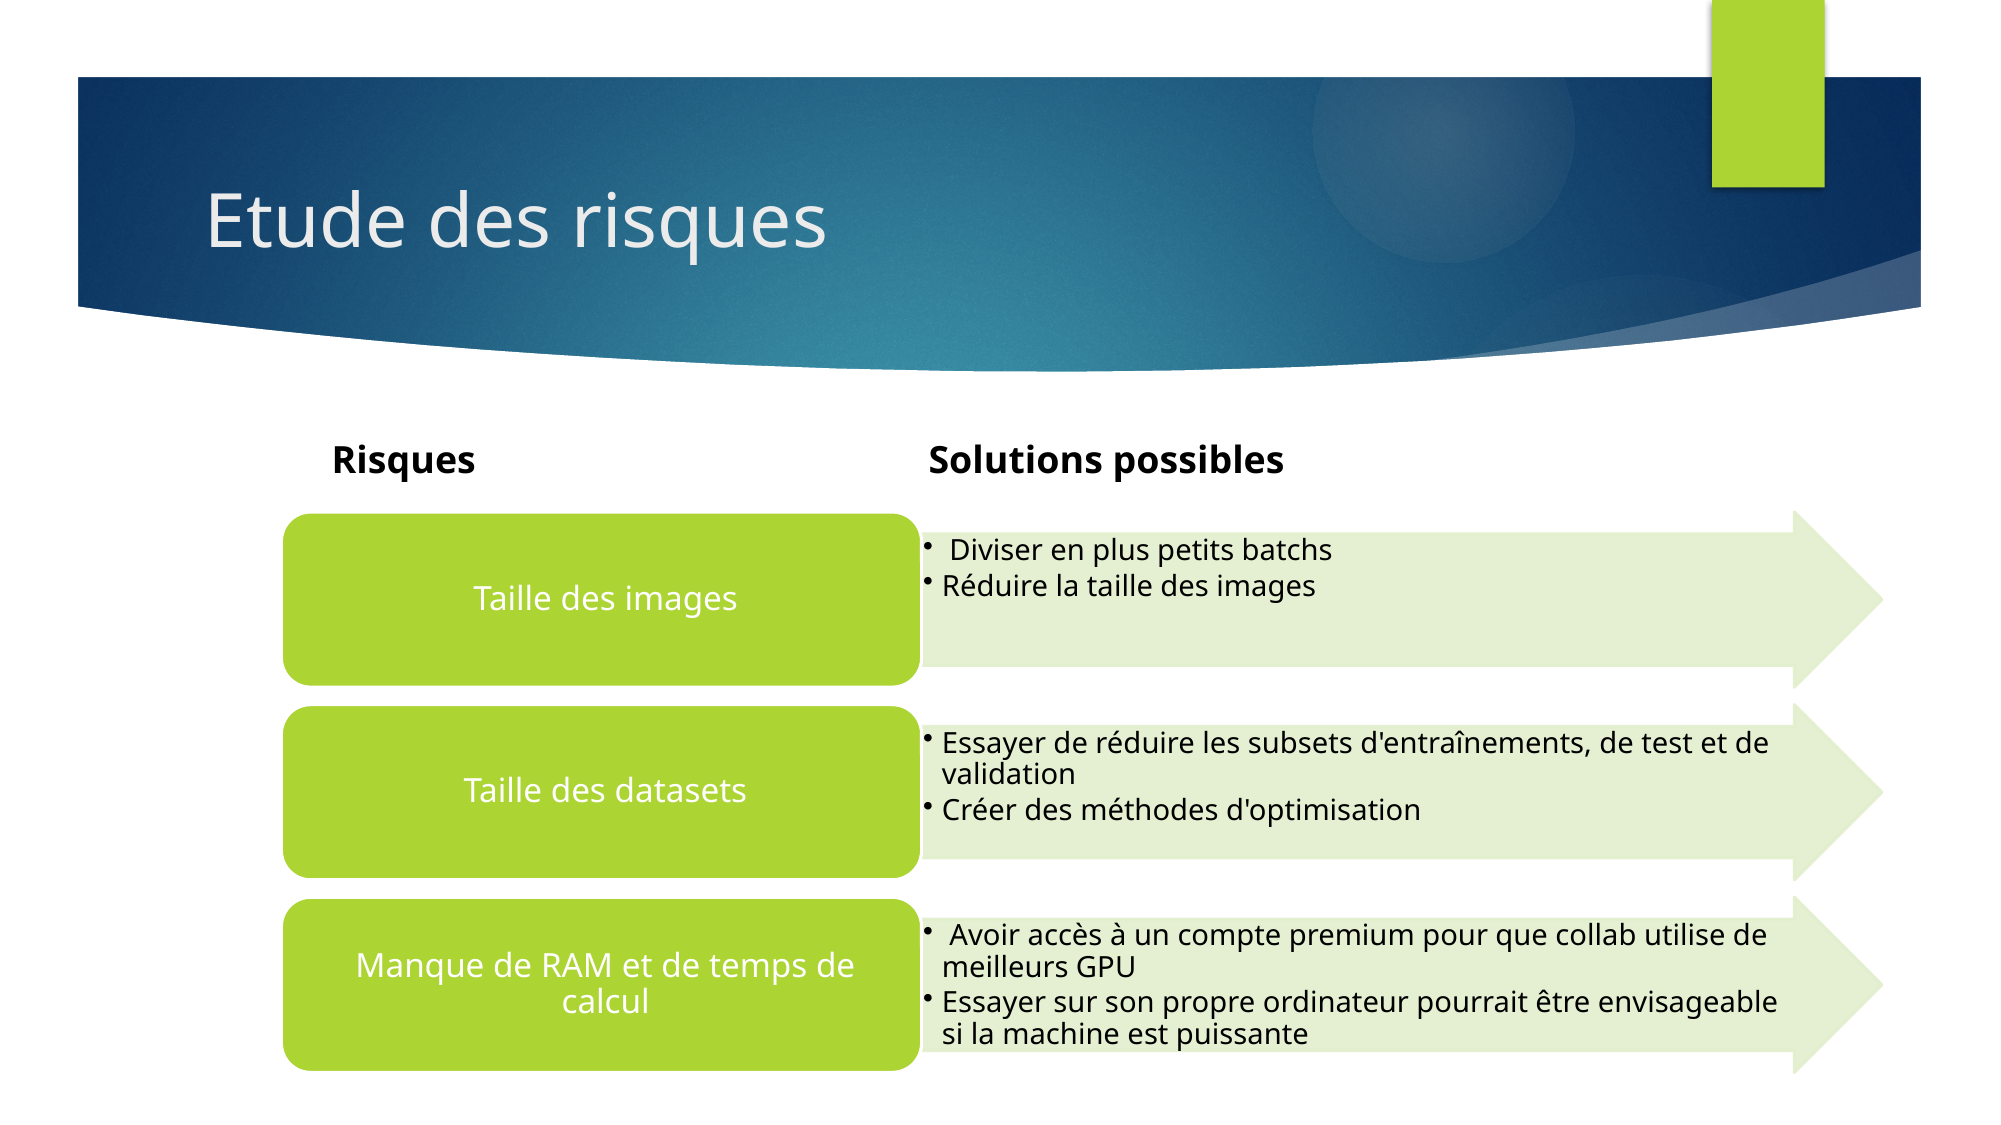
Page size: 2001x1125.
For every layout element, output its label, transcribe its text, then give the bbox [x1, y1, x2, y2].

text_box Solutions possibles [913, 428, 1476, 489]
title Etude des risques [189, 159, 1627, 276]
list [281, 511, 1883, 1073]
text_box Risques [316, 428, 879, 489]
